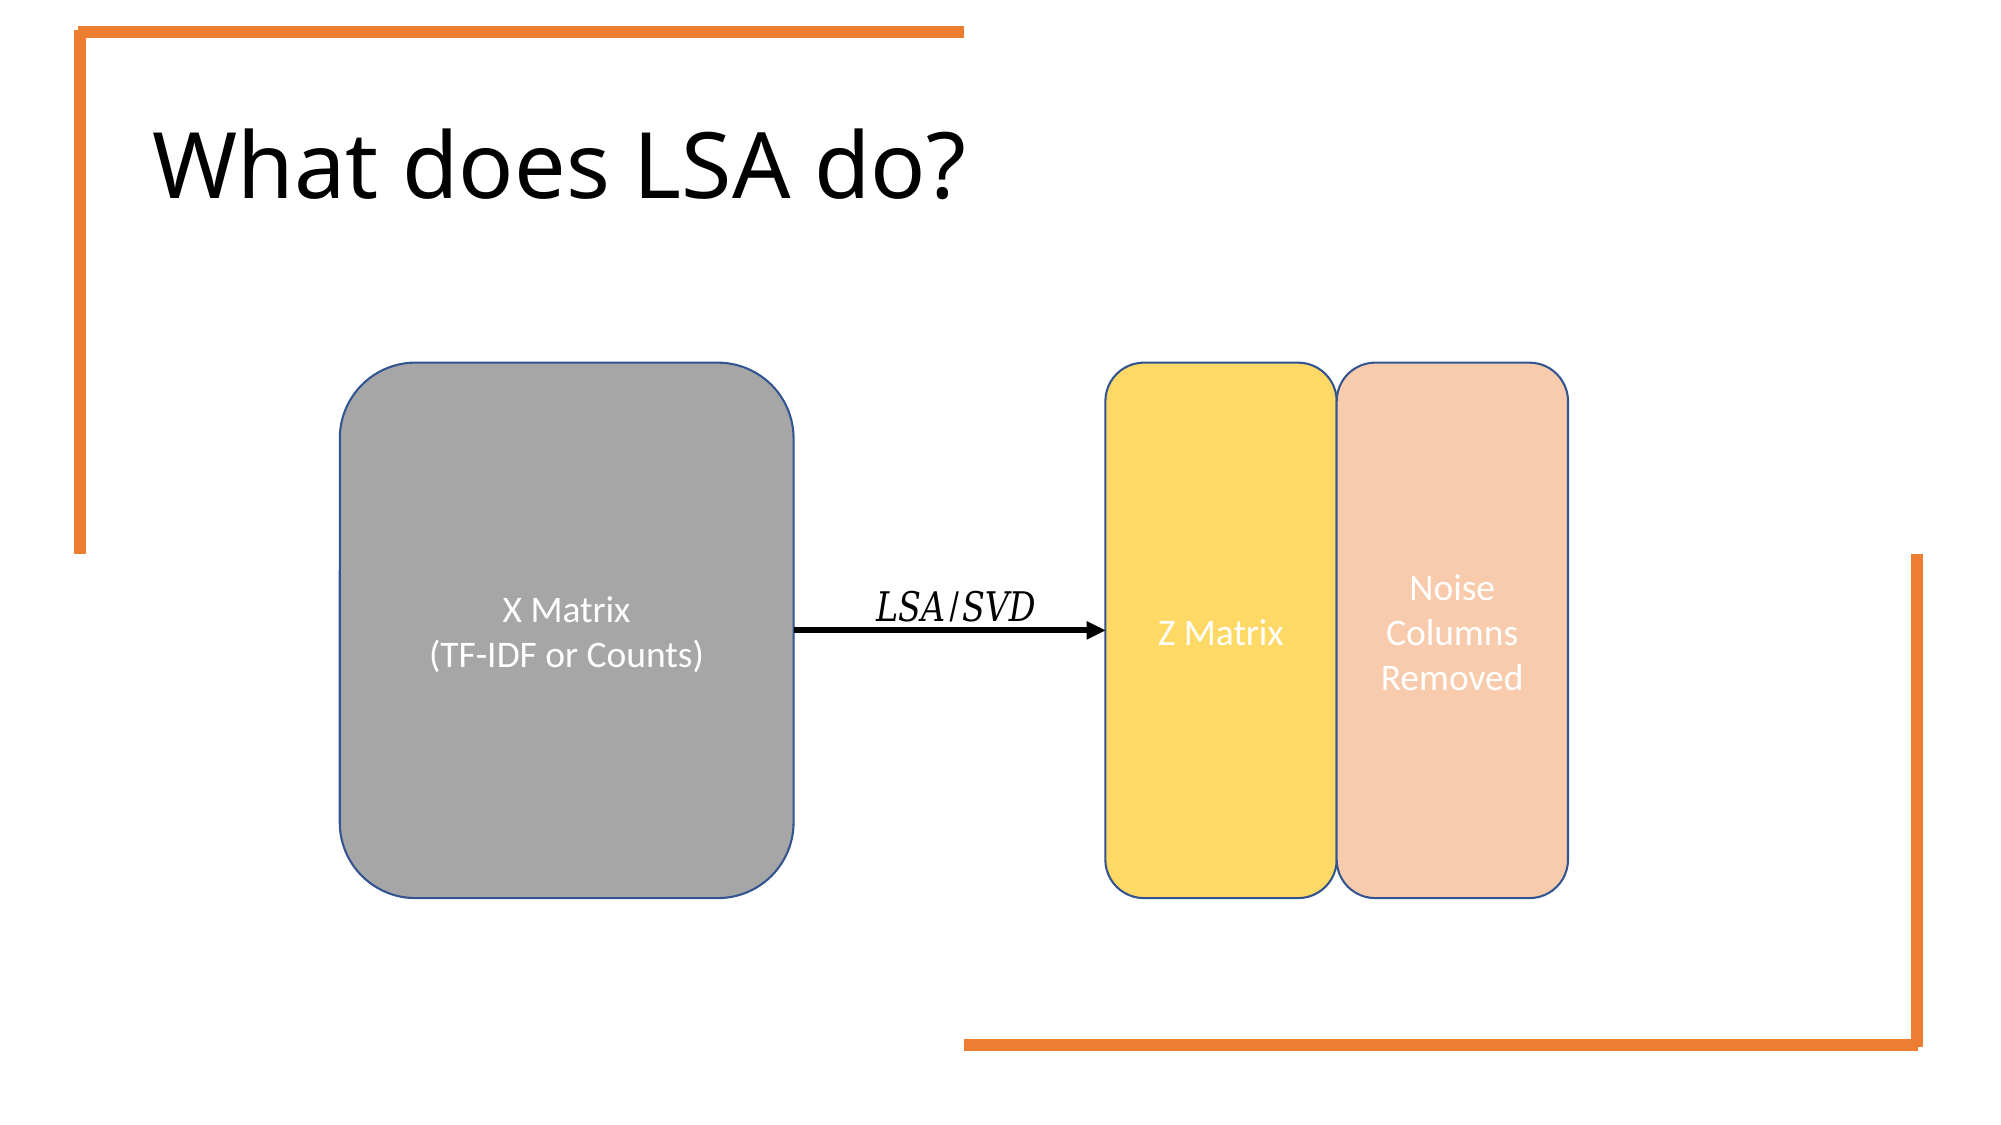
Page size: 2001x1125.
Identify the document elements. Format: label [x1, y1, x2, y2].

text_box [77, 30, 1919, 1047]
